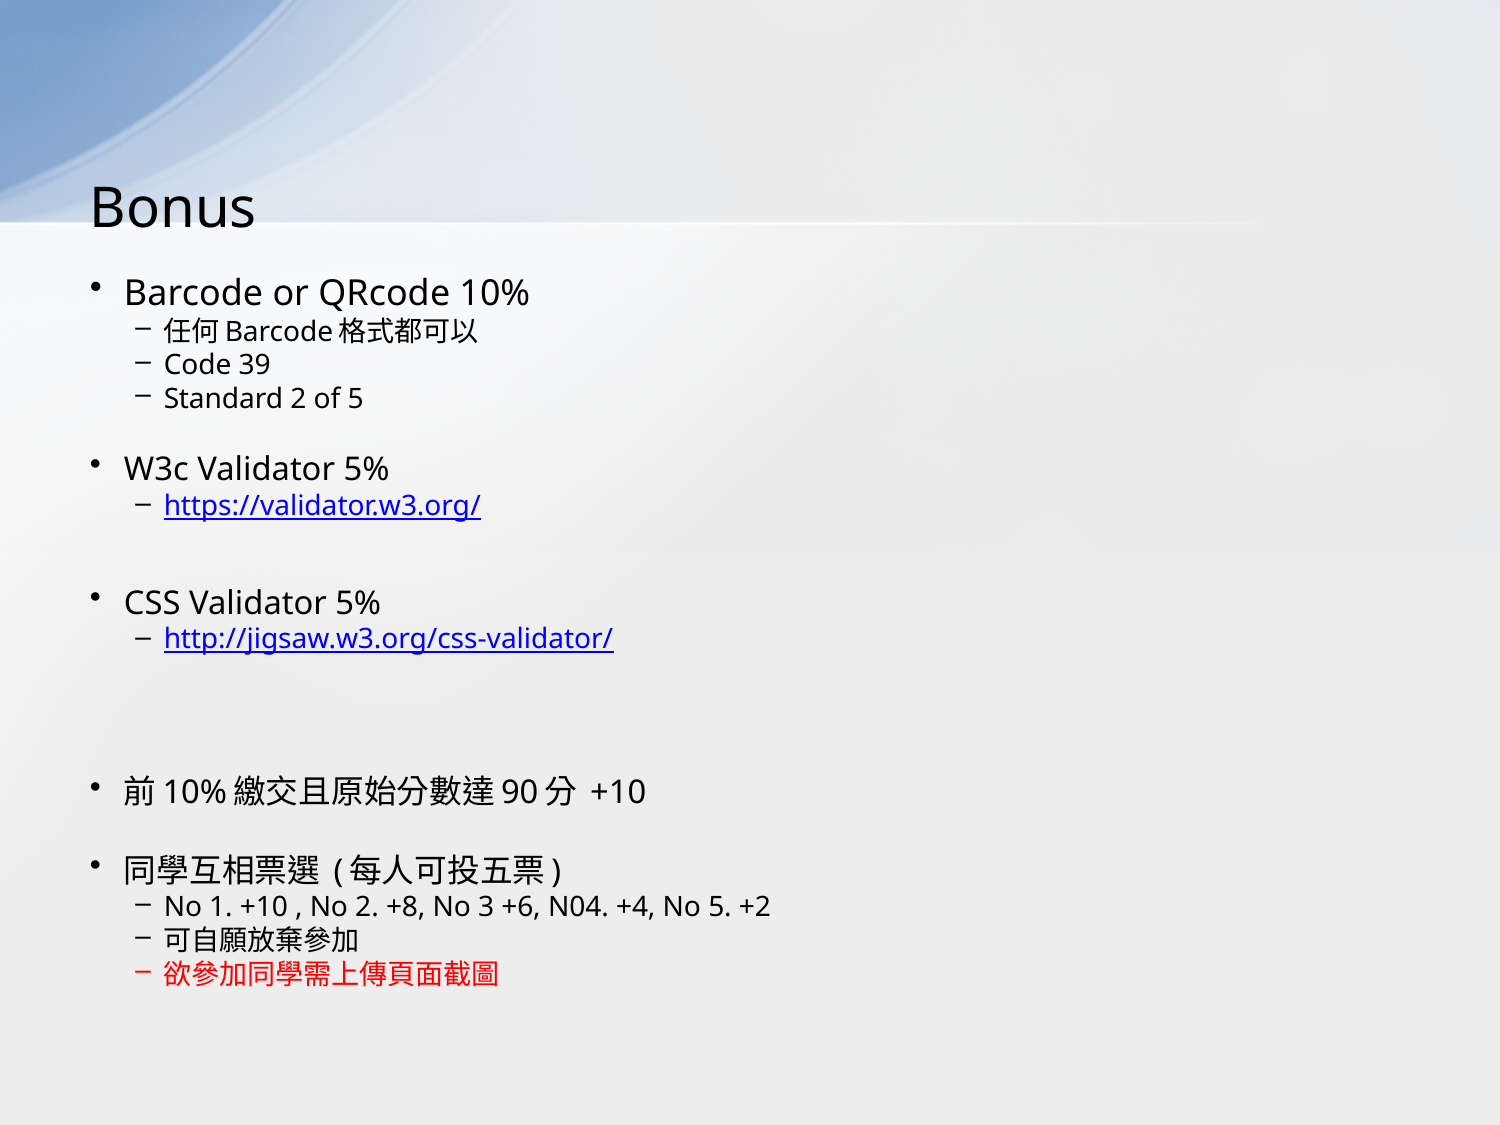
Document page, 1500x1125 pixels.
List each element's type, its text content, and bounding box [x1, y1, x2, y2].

title Bonus [75, 58, 1425, 247]
list Barcode or QRcode 10% 任何Barcode格式都可以 Code 39 Standard 2 of 5 W3c Validator 5% https://validator.w3.org/ CSS Validator 5% http://jigsaw.w3.org/css-validator/ 前10%繳交且原始分數達90分 +10 同學互相票選 (每人可投五票) No 1. +10 , No 2. +8, No 3 +6, N04. +4, No 5. +2 可自願放棄參加 欲參加同學需上傳頁面截圖 [75, 262, 1425, 1005]
picture [0, 0, 1500, 1125]
